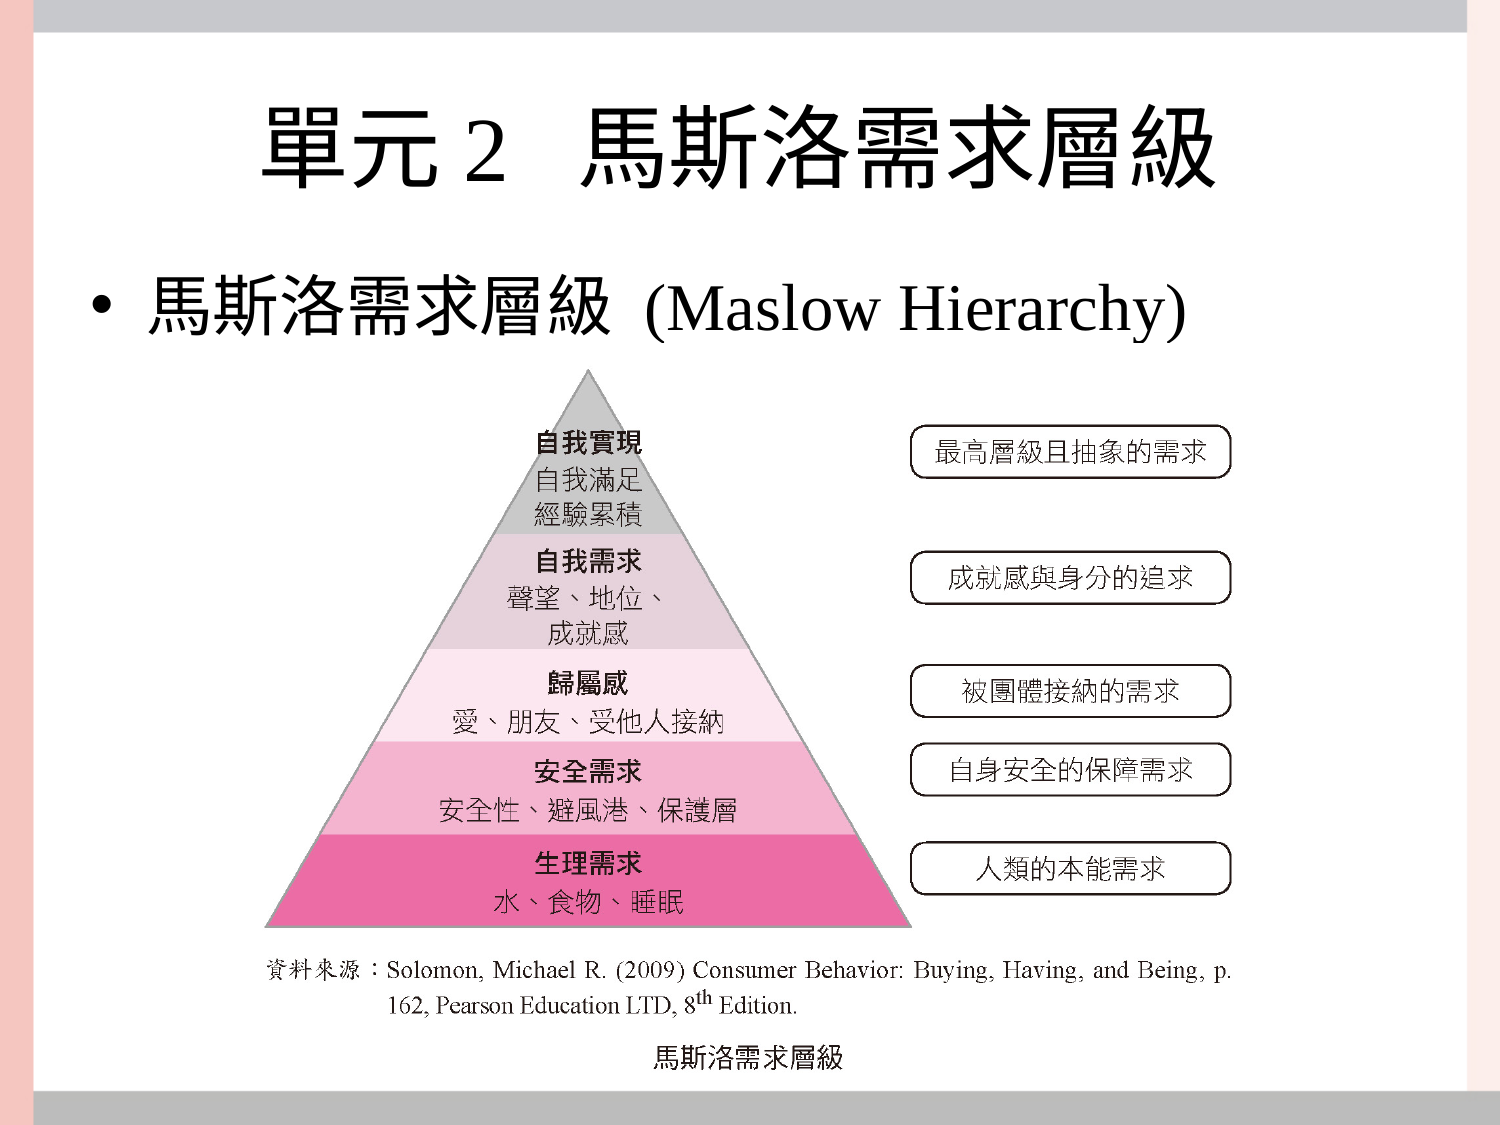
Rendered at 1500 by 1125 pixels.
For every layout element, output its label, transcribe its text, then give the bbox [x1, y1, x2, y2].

picture [0, 0, 1500, 1125]
list 馬斯洛需求層級 (Maslow Hierarchy) [75, 256, 1453, 999]
title 單元2 馬斯洛需求層級 [45, 36, 1453, 254]
